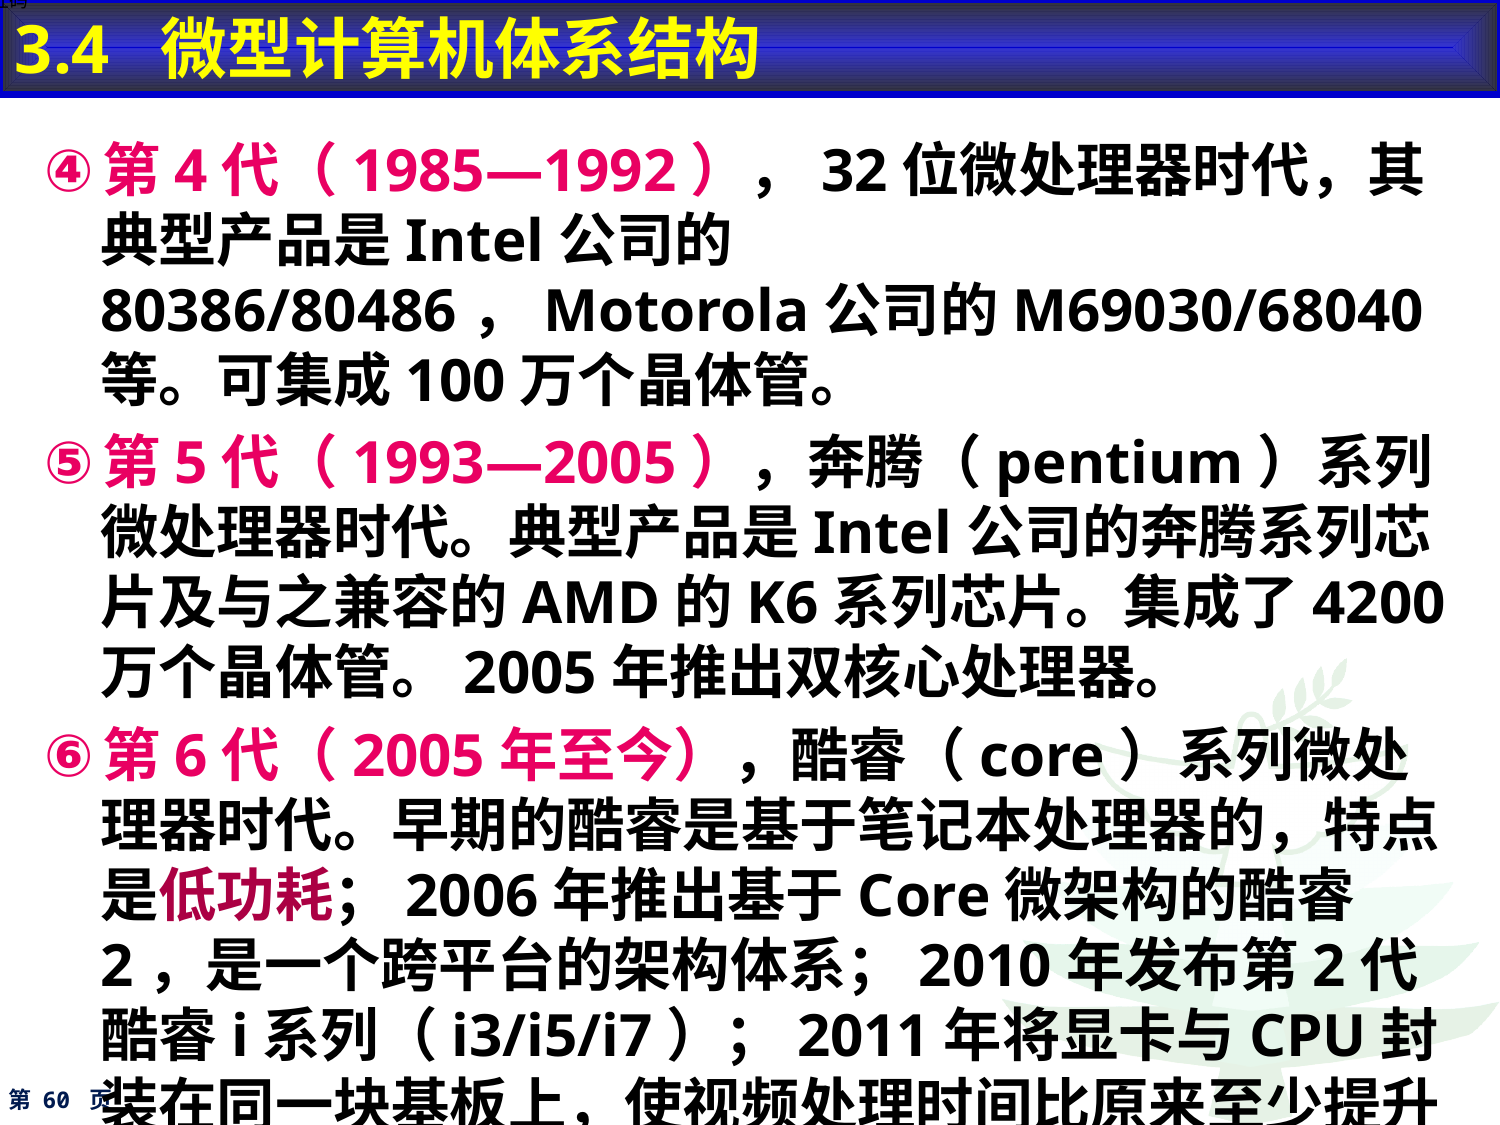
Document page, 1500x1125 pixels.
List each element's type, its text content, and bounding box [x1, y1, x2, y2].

text_box 第4代（1985—1992），32位微处理器时代，其典型产品是Intel公司的80386/80486，Motorola公司的M69030/68040等。可集成100万个晶体管。 第5代（1993—2005），奔腾（pentium）系列微处理器时代。典型产品是Intel公司的奔腾系列芯片及与之兼容的AMD的K6系列芯片。集成了4200万个晶体管。2005年推出双核心处理器。 第6代（2005年至今），酷睿（core）系列微处理器时代。早期的酷睿是基于笔记本处理器的，特点是低功耗；2006年推出基于Core微架构的酷睿2，是一个跨平台的架构体系；2010年发布第2代酷睿i系列（i3/i5/i7）；2011年将显卡与CPU封装在同一块基板上，使视频处理时间比原来至少提升30% [29, 125, 1471, 1125]
text_box 3.4 微型计算机体系结构 [0, 1, 1500, 95]
